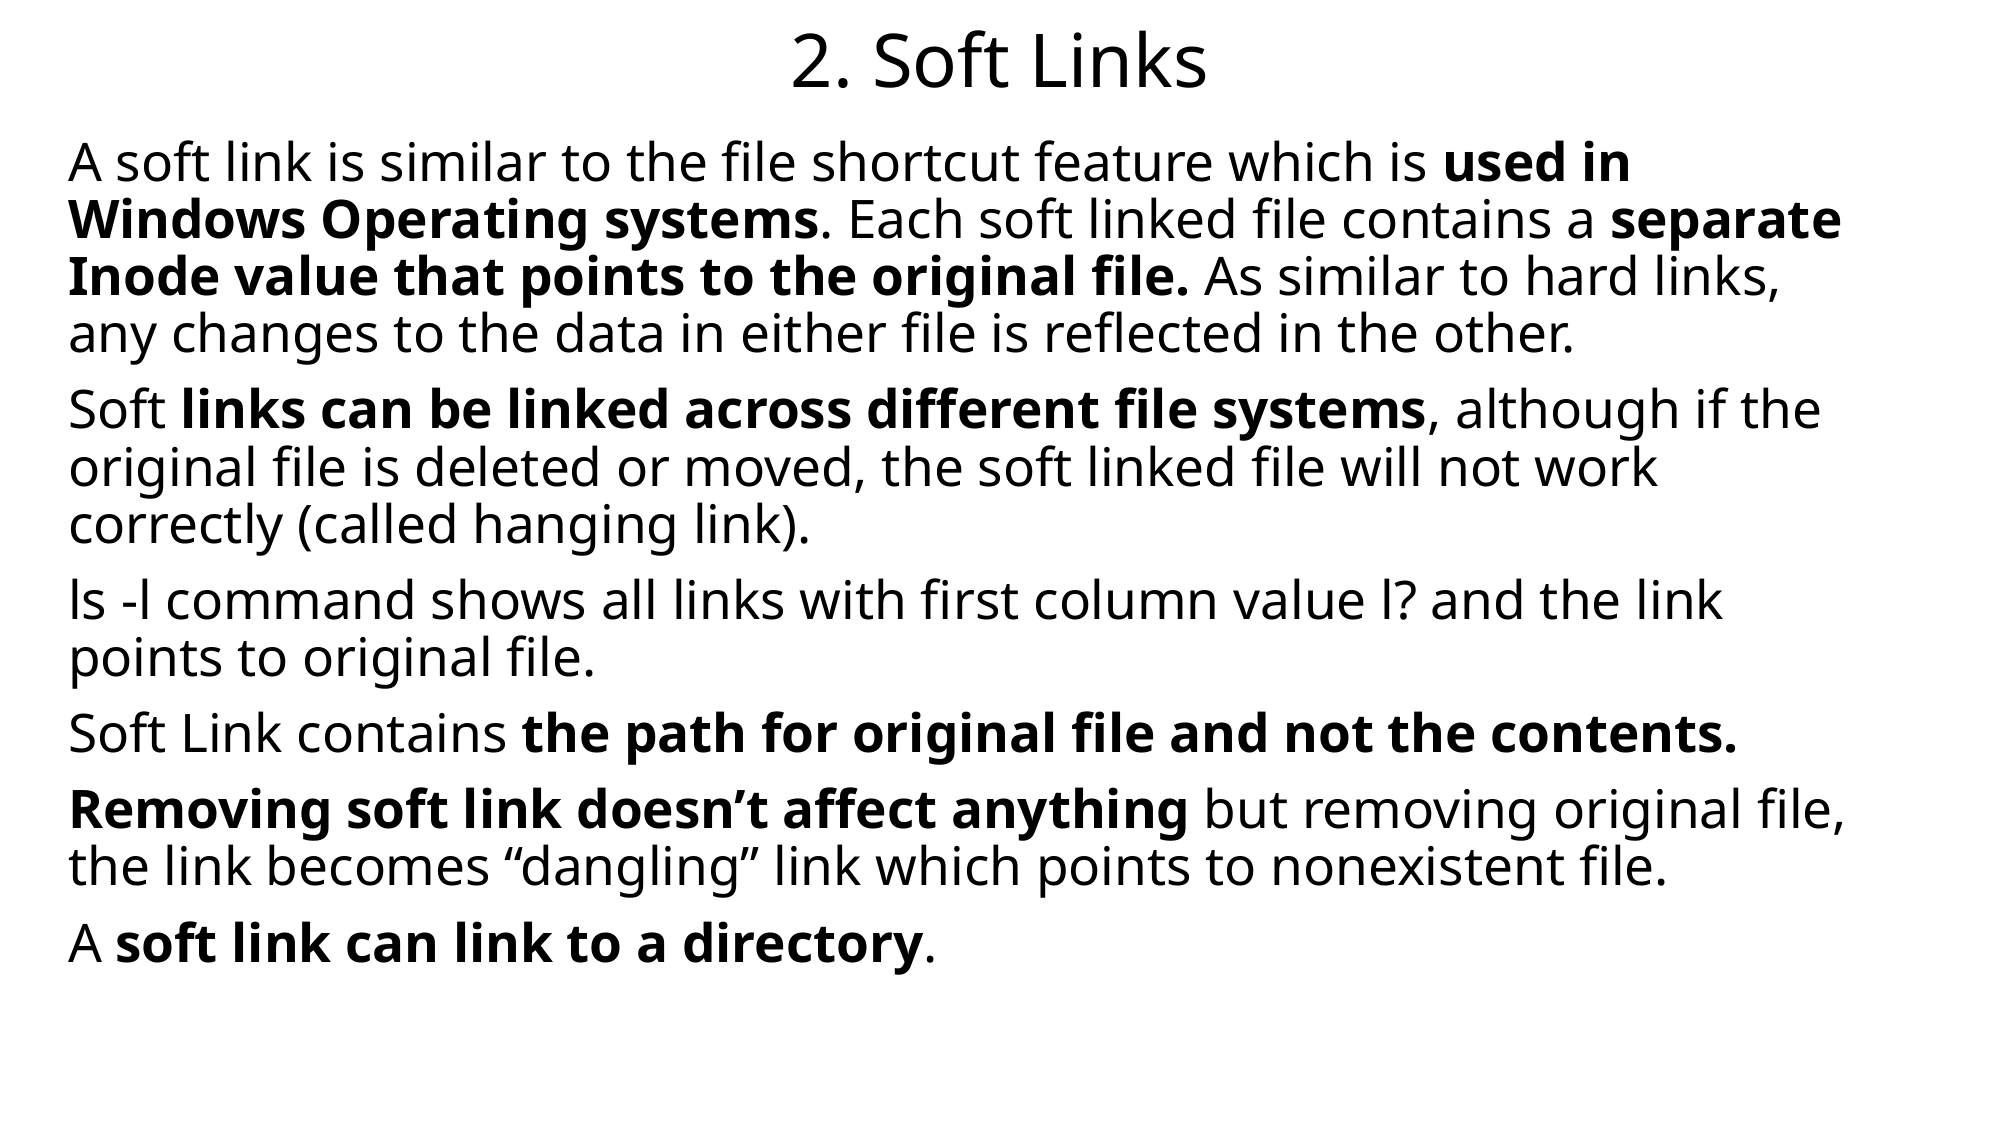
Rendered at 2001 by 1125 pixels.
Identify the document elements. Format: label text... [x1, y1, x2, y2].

title 2. Soft Links [137, 16, 1863, 112]
list A soft link is similar to the file shortcut feature which is used in Windows Operating systems. Each soft linked file contains a separate Inode value that points to the original file. As similar to hard links, any changes to the data in either file is reflected in the other. Soft links can be linked across different file systems, although if the original file is deleted or moved, the soft linked file will not work correctly (called hanging link). ls -l command shows all links with first column value l? and the link points to original file. Soft Link contains the path for original file and not the contents. Removing soft link doesn’t affect anything but removing original file, the link becomes “dangling” link which points to nonexistent file. A soft link can link to a directory. [53, 128, 1863, 1014]
